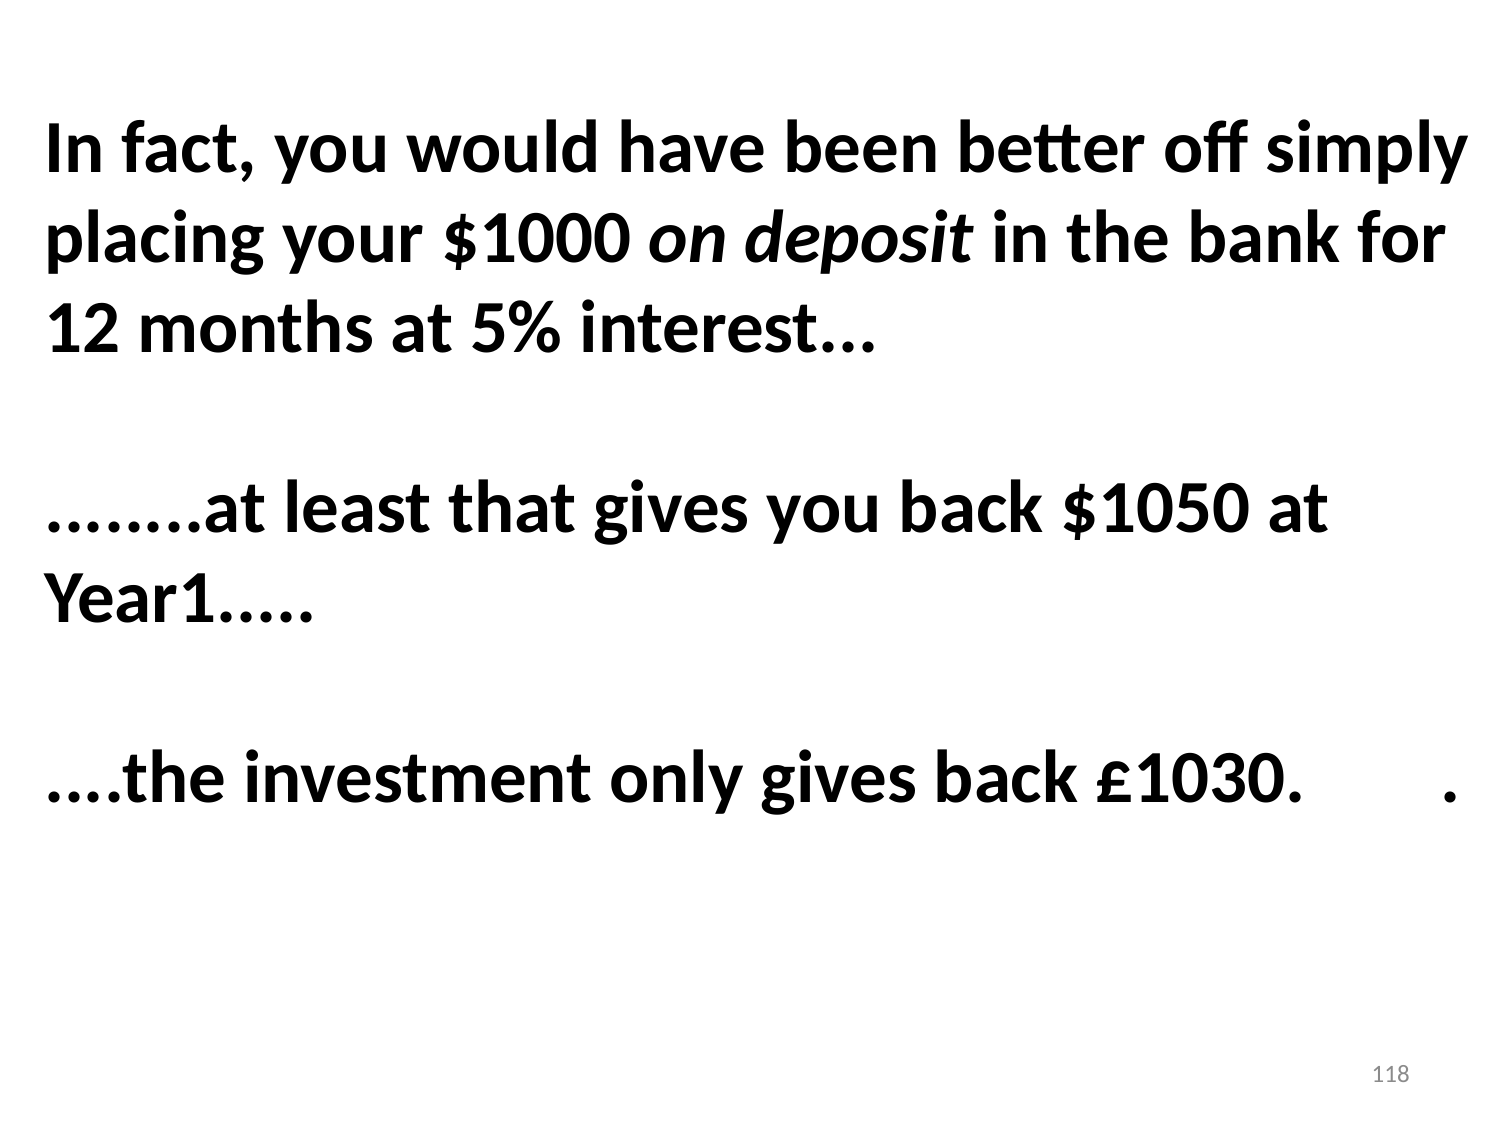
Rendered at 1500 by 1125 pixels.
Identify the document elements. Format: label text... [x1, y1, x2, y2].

text_box In fact, you would have been better off simply placing your $1000 on deposit in the bank for 12 months at 5% interest... ........at least that gives you back $1050 at Year1..... ....the investment only gives back £1030. . [29, 89, 1500, 915]
slide_number 118 [1074, 1042, 1425, 1103]
